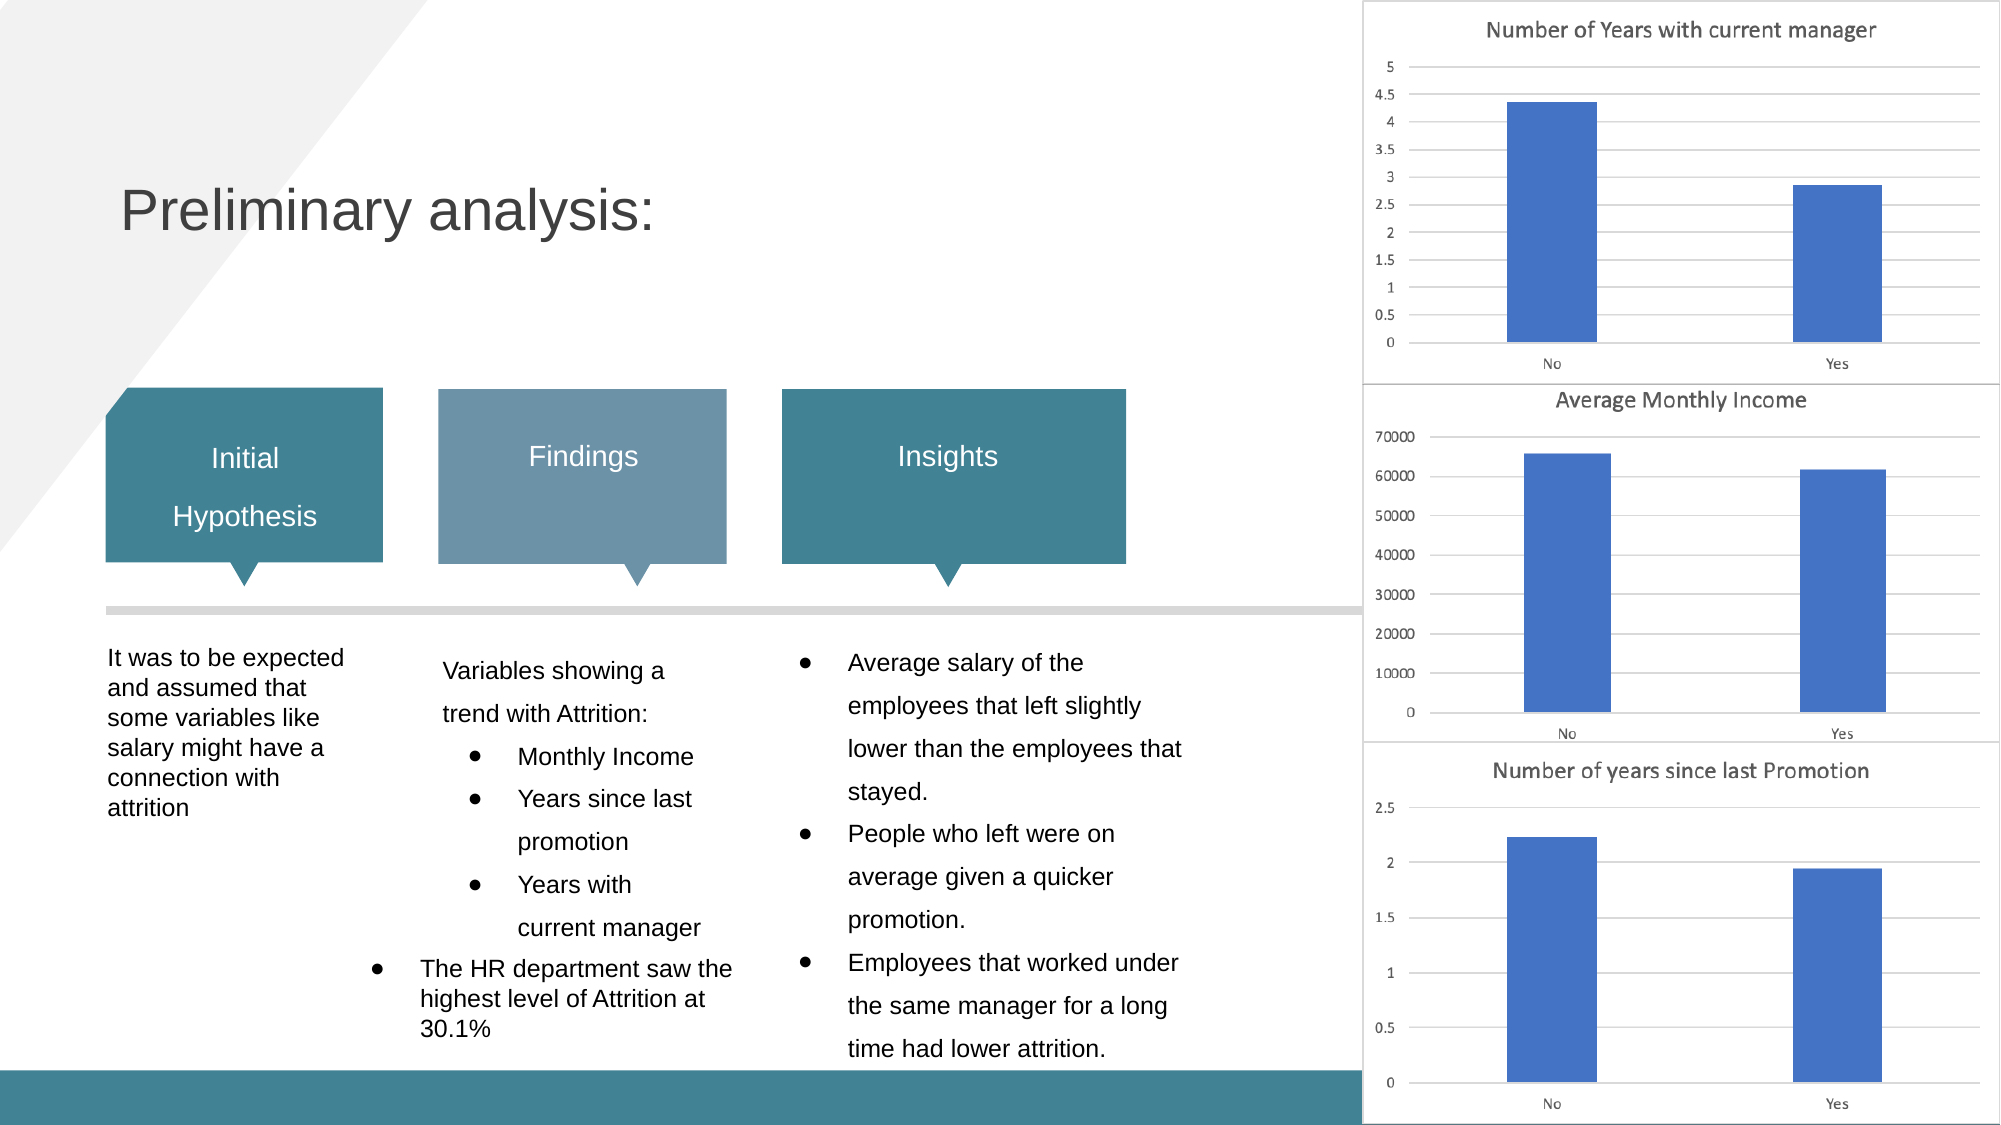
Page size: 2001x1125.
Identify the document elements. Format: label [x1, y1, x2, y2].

picture [1362, 0, 2000, 1125]
text_box [0, 0, 1360, 1125]
